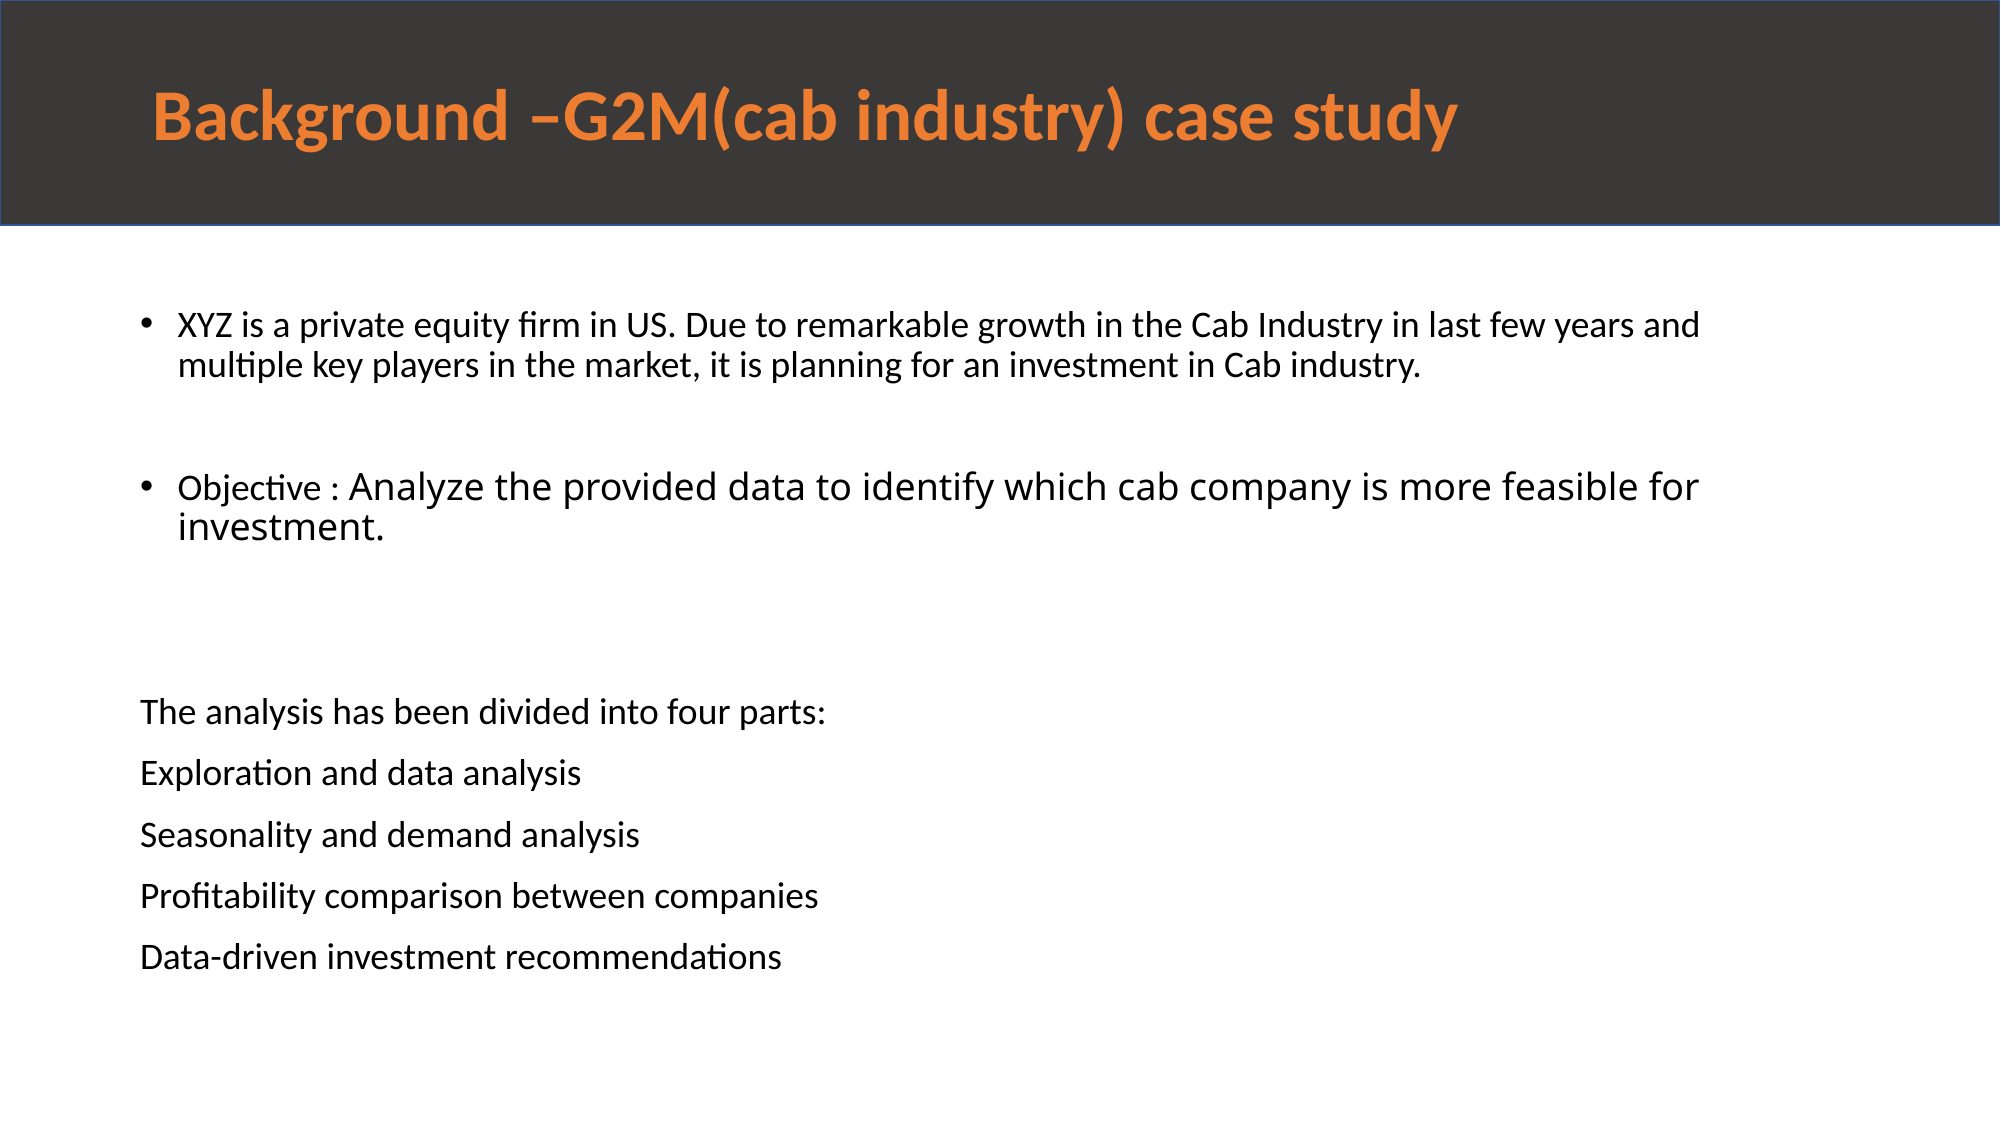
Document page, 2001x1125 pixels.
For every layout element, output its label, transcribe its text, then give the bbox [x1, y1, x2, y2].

list XYZ is a private equity firm in US. Due to remarkable growth in the Cab Industry in last few years and multiple key players in the market, it is planning for an investment in Cab industry. Objective : Analyze the provided data to identify which cab company is more feasible for investment. The analysis has been divided into four parts: Exploration and data analysis Seasonality and demand analysis Profitability comparison between companies Data-driven investment recommendations [125, 297, 1850, 1012]
title Background –G2M(cab industry) case study [137, 7, 1863, 225]
text_box [0, 0, 2000, 226]
